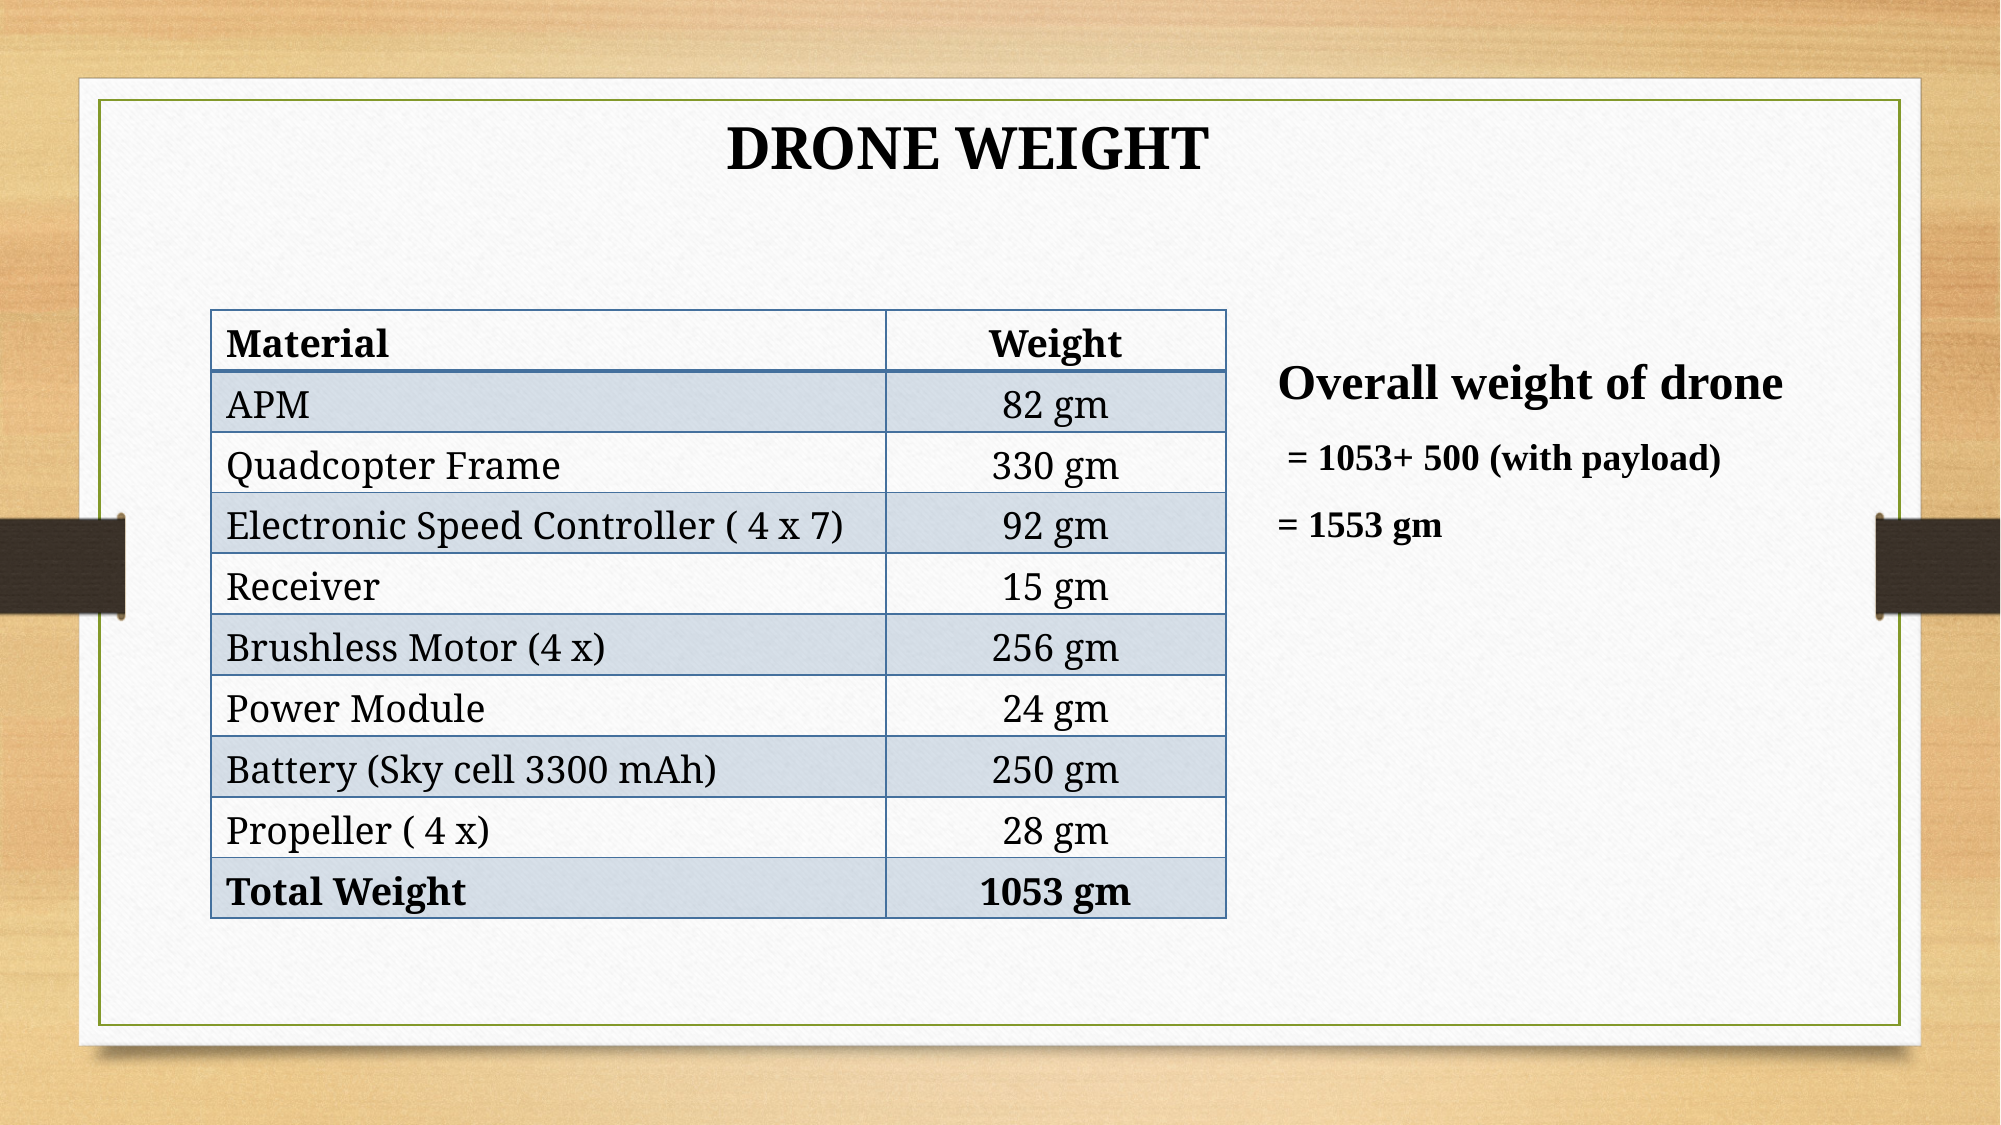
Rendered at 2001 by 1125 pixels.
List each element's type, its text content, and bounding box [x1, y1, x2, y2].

table_cell 92 gm [887, 493, 1225, 552]
table_cell 1053 gm [887, 858, 1225, 917]
table_cell APM [212, 373, 885, 431]
table_header Weight [887, 311, 1225, 369]
table_cell Receiver [212, 554, 885, 613]
table_cell Brushless Motor (4 x) [212, 615, 885, 674]
table_cell Electronic Speed Controller ( 4 x 7) [212, 493, 885, 552]
table_cell Propeller ( 4 x) [212, 798, 885, 857]
picture [0, 0, 2001, 1125]
table_cell Total Weight [212, 858, 885, 917]
table_cell 15 gm [887, 554, 1225, 613]
text_box Overall weight of drone = 1053+ 500 (with payload) = 1553 gm [1262, 312, 1834, 553]
table_cell 250 gm [887, 737, 1225, 796]
table_cell 82 gm [887, 373, 1225, 431]
text_box Drone Weight [662, 103, 1274, 189]
table_cell Quadcopter Frame [212, 433, 885, 492]
table_cell 24 gm [887, 676, 1225, 735]
table_cell 330 gm [887, 433, 1225, 492]
table_cell Battery (Sky cell 3300 mAh) [212, 737, 885, 796]
table_cell 28 gm [887, 798, 1225, 857]
table_header Material [212, 311, 885, 369]
table_cell 256 gm [887, 615, 1225, 674]
table_cell Power Module [212, 676, 885, 735]
